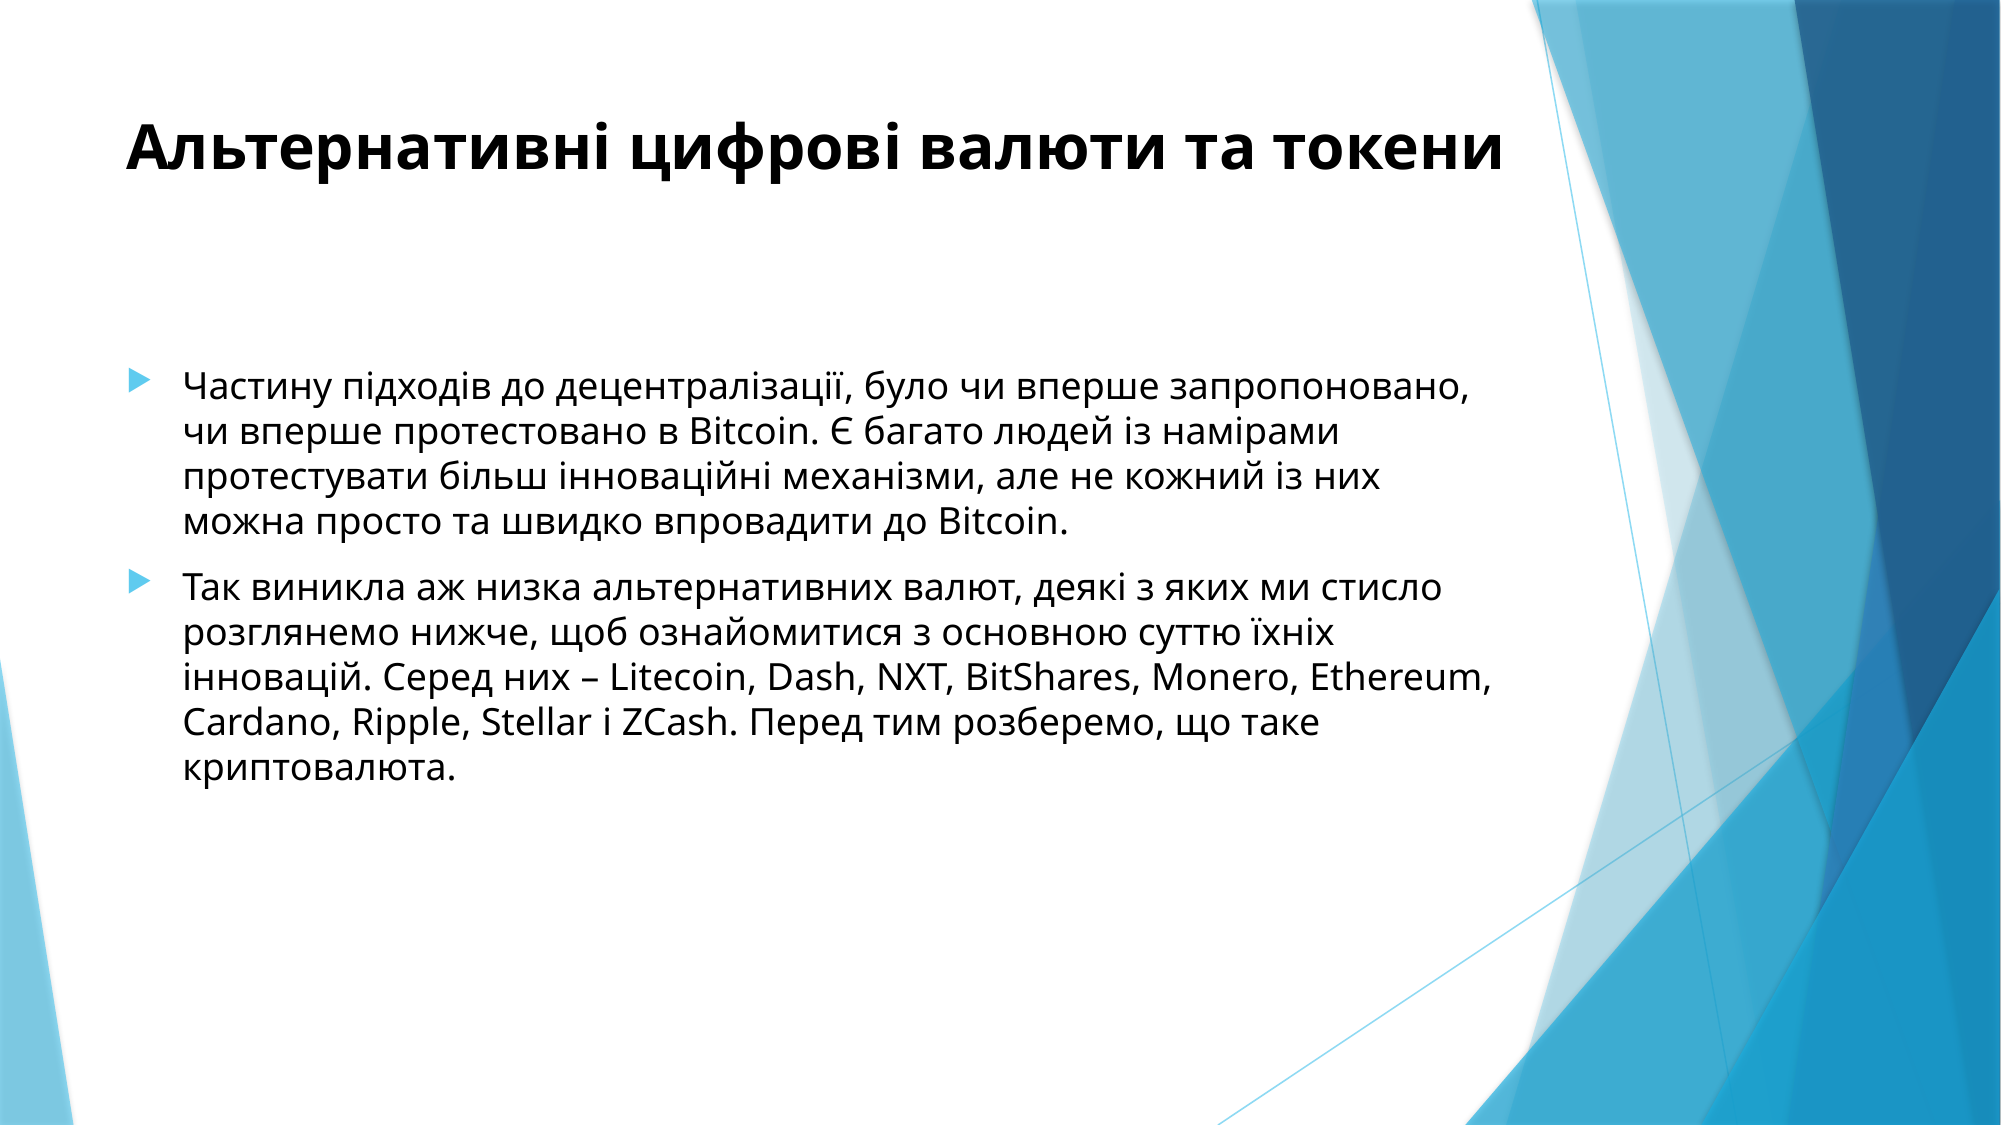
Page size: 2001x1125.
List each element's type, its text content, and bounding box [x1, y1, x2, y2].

list Частину підходів до децентралізації, було чи вперше запропоновано, чи вперше протестовано в Bitcoin. Є багато людей із намірами протестувати більш інноваційні механізми, але не кожний із них можна просто та швидко впровадити до Bitcoin. Так виникла аж низка альтернативних валют, деякі з яких ми стисло розглянемо нижче, щоб ознайомитися з основною суттю їхніх інновацій. Серед них – Litecoin, Dash, NXT, BitShares, Monero, Ethereum, Cardano, Ripple, Stellar і ZCash. Перед тим розберемо, що таке криптовалюта. [111, 354, 1522, 992]
title Альтернативні цифрові валюти та токени [111, 99, 1522, 317]
